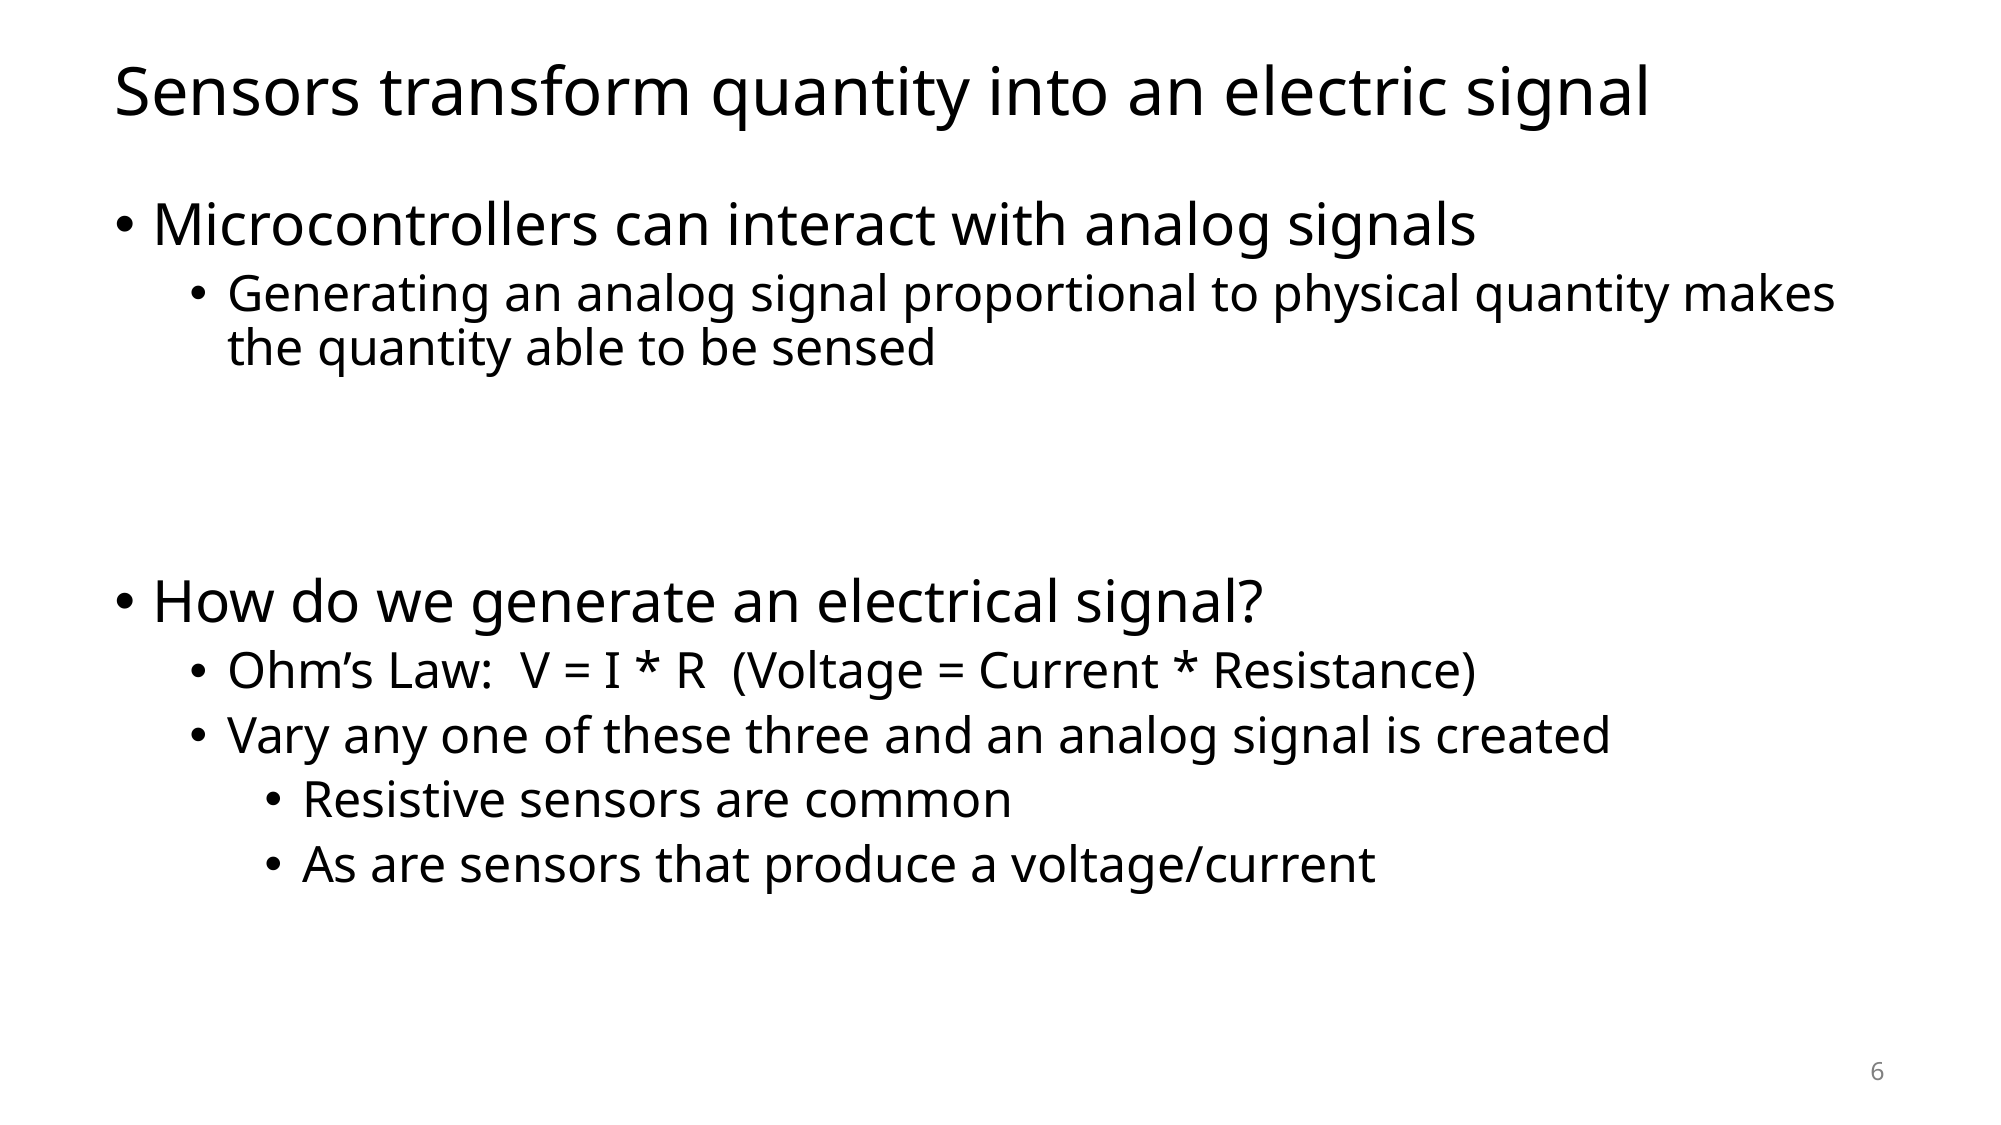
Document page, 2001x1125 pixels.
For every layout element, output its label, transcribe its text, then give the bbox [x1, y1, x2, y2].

title Sensors transform quantity into an electric signal [99, 37, 1900, 150]
list Microcontrollers can interact with analog signals Generating an analog signal proportional to physical quantity makes the quantity able to be sensed How do we generate an electrical signal? Ohm’s Law: V = I * R (Voltage = Current * Resistance) Vary any one of these three and an analog signal is created Resistive sensors are common As are sensors that produce a voltage/current [99, 187, 1900, 1013]
slide_number 6 [1749, 1042, 1900, 1103]
